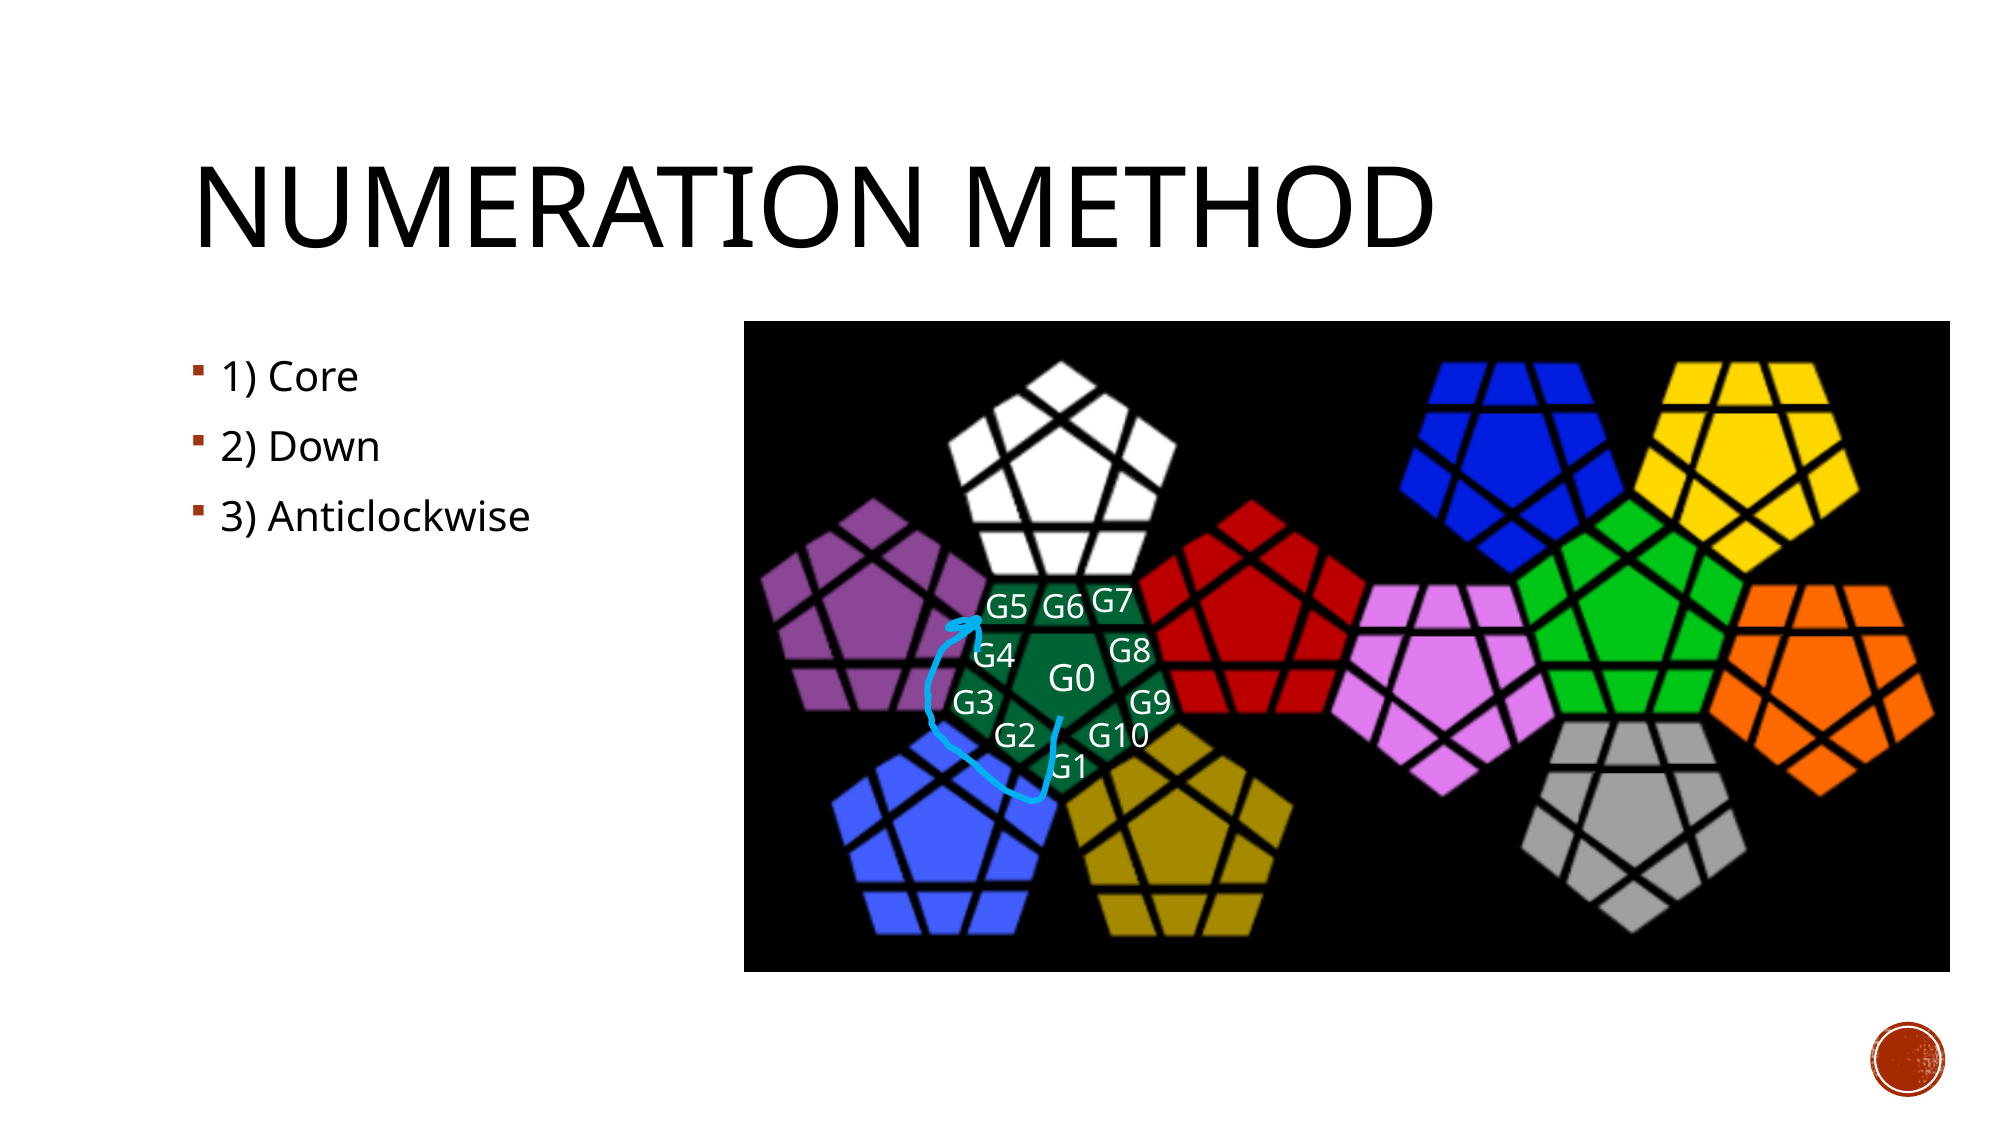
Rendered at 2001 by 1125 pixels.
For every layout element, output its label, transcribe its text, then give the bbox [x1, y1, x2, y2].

title Numeration Method [175, 79, 1826, 344]
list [747, 324, 1948, 969]
text_box 1) Core 2) Down 3) Anticlockwise [175, 347, 1826, 1013]
